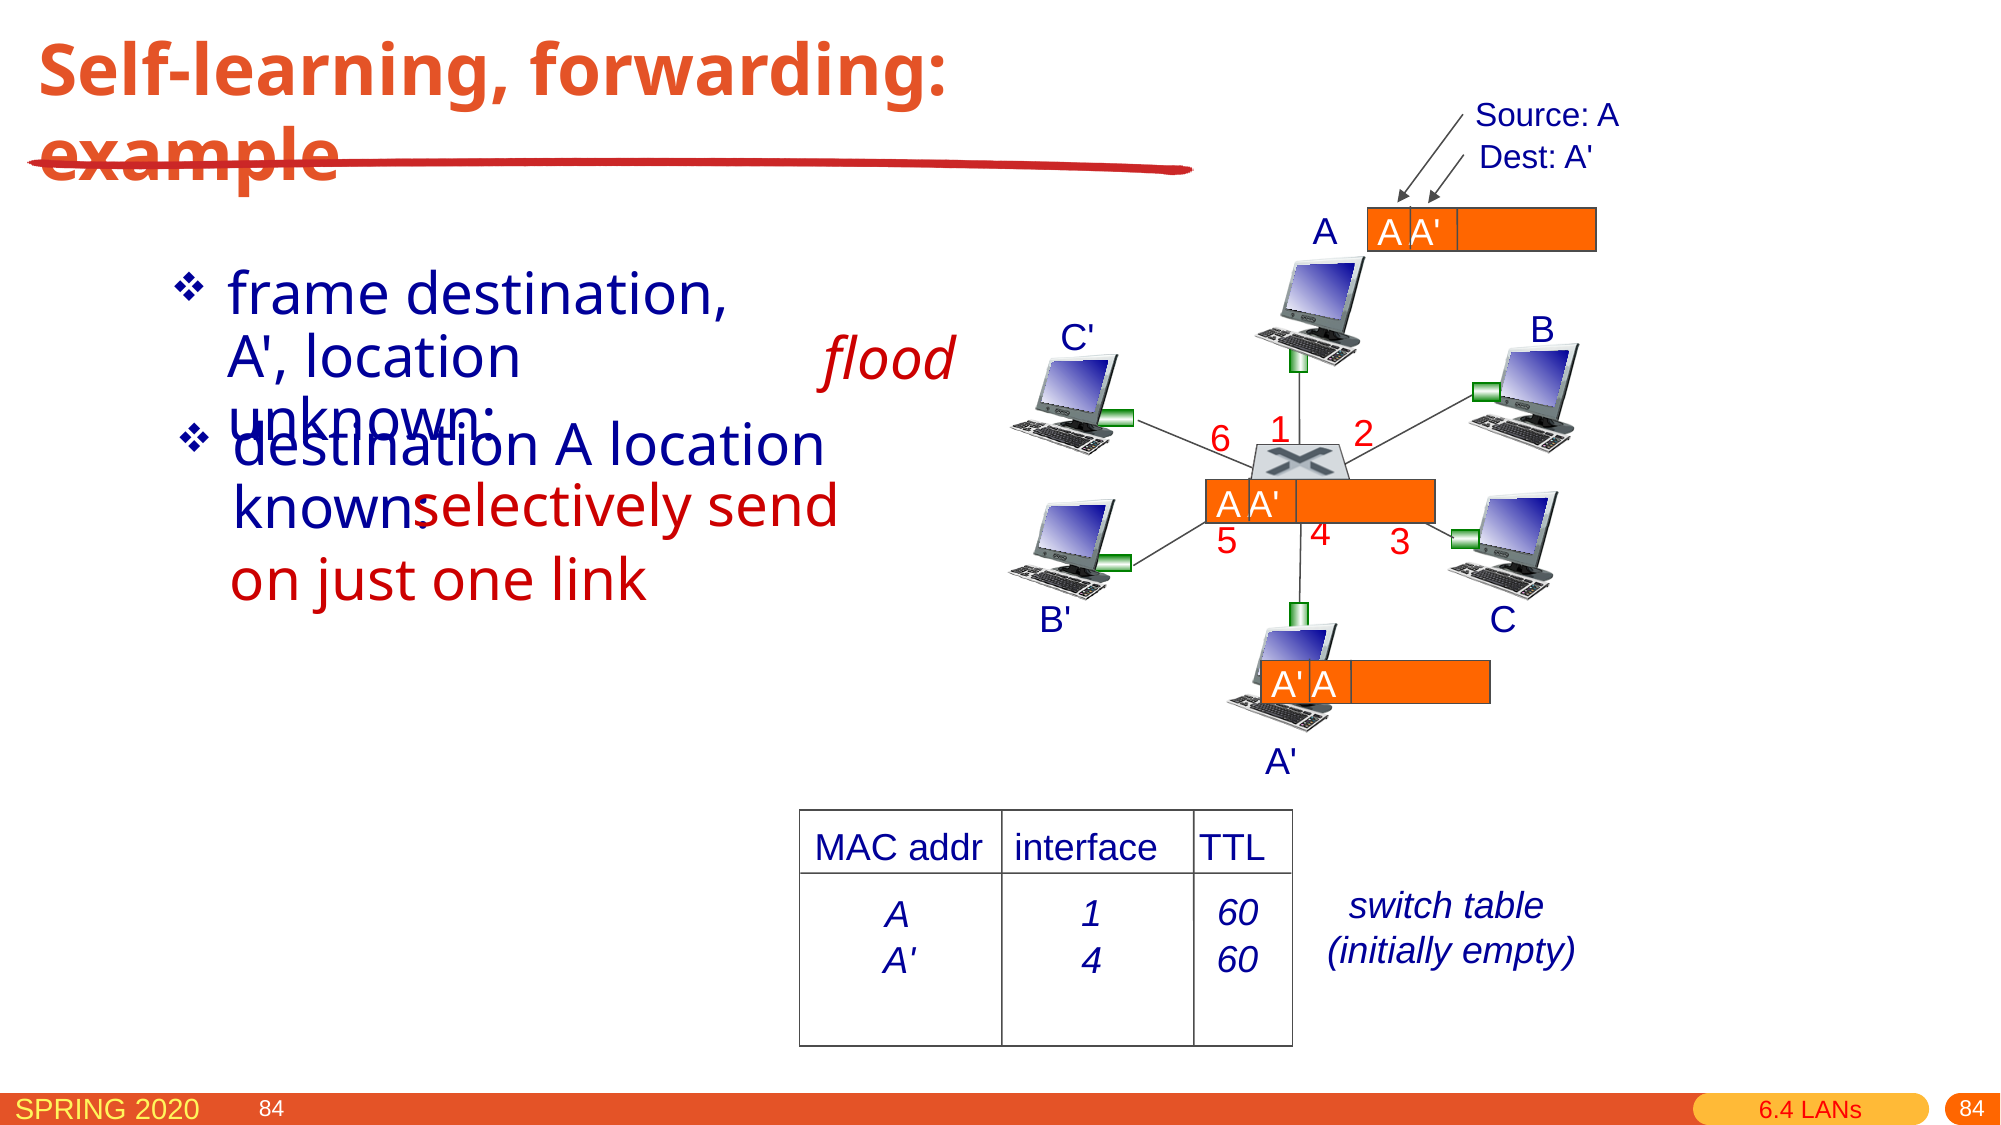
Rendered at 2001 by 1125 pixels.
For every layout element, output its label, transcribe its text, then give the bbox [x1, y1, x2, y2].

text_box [1255, 652, 1491, 715]
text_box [797, 809, 1293, 1048]
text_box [1361, 200, 1597, 262]
text_box 6.4 LANs [1744, 1086, 1910, 1125]
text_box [867, 927, 1274, 991]
text_box flood [809, 314, 972, 399]
text_box destination A location known: [161, 407, 845, 563]
text_box selectively send on just one link [215, 467, 911, 698]
list frame destination, A', location unknown: [155, 256, 820, 412]
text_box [1200, 472, 1436, 534]
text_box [980, 199, 1582, 791]
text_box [868, 880, 1275, 928]
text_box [1397, 85, 1636, 204]
title Self-learning, forwarding: example [23, 15, 1255, 204]
text_box switch table (initially empty) [1312, 873, 1592, 979]
picture [22, 153, 1207, 180]
